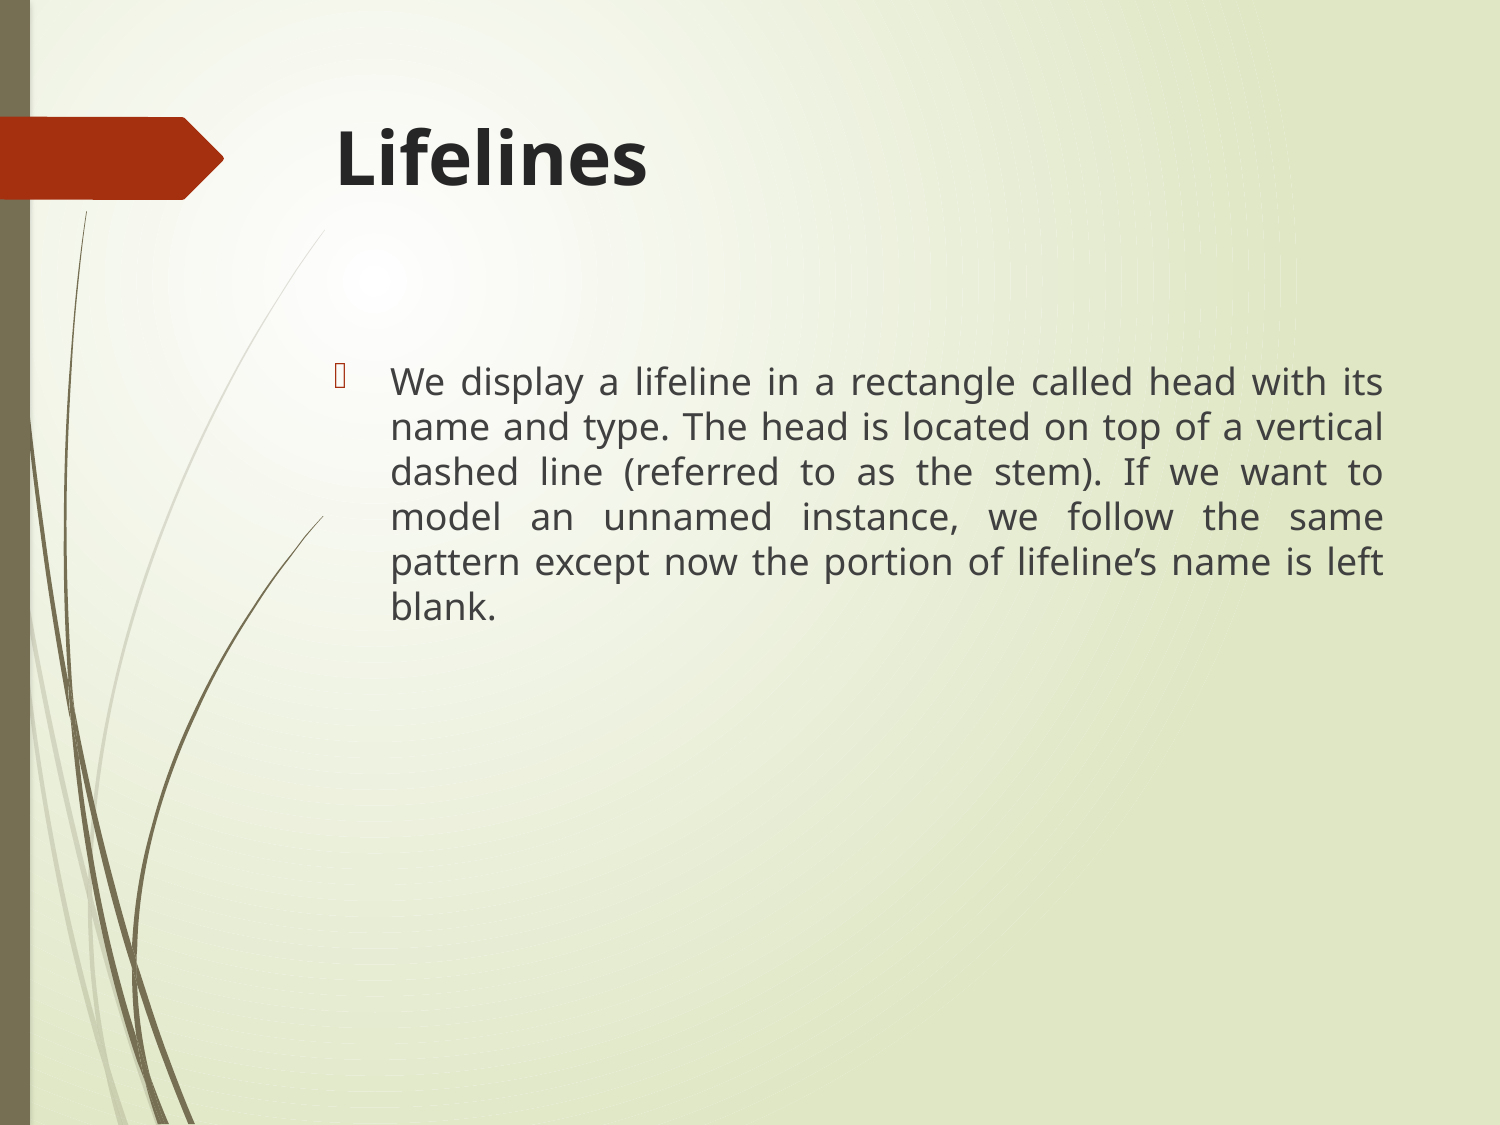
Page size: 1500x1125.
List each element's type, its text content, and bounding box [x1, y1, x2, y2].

title Lifelines [319, 102, 1400, 313]
list We display a lifeline in a rectangle called head with its name and type. The head is located on top of a vertical dashed line (referred to as the stem). If we want to model an unnamed instance, we follow the same pattern except now the portion of lifeline’s name is left blank. [318, 350, 1400, 970]
